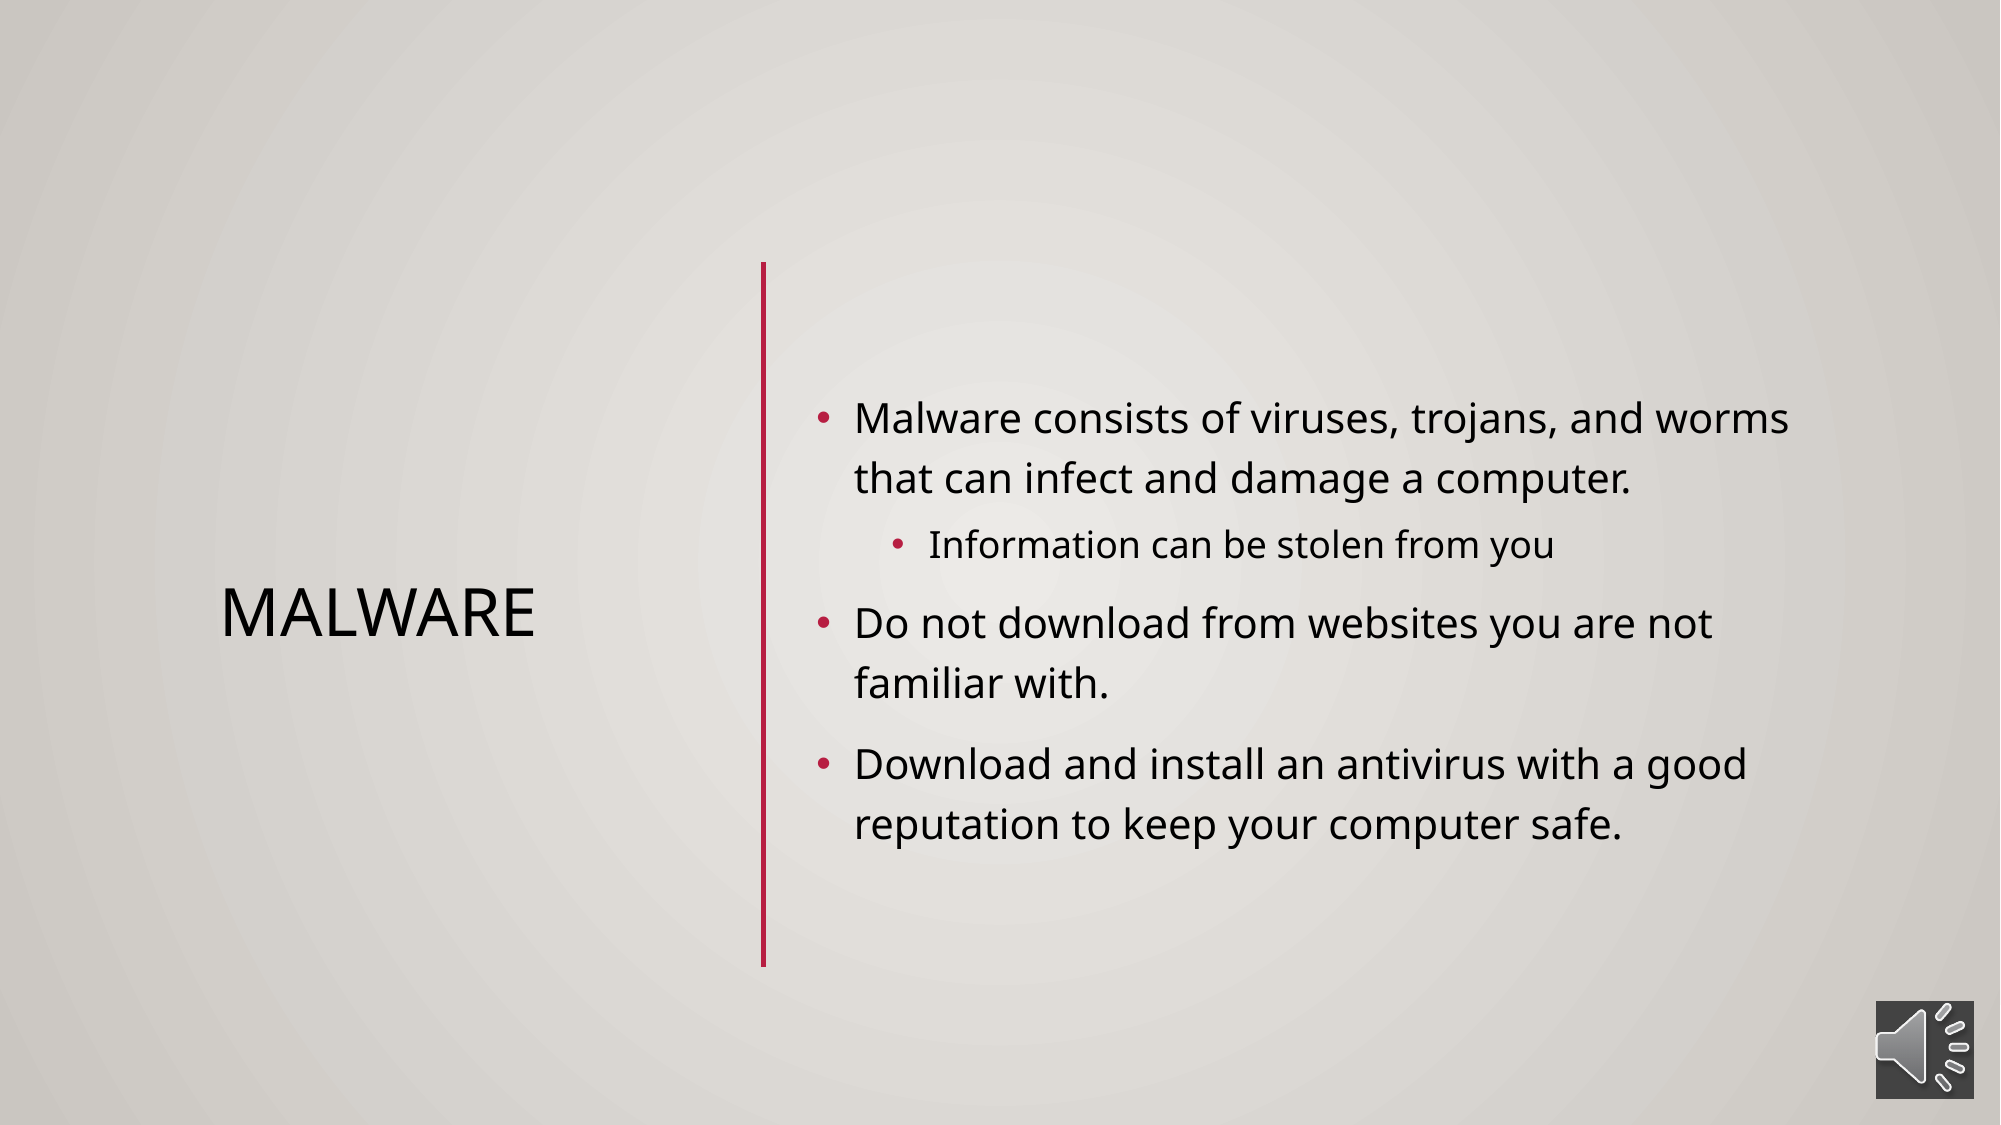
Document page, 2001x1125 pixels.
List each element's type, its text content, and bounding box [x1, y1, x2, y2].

text_box [0, 0, 2000, 1125]
picture [1874, 999, 1976, 1101]
list Malware consists of viruses, trojans, and worms that can infect and damage a computer. Information can be stolen from you Do not download from websites you are not familiar with. Download and install an antivirus with a good reputation to keep your computer safe. [801, 262, 1814, 968]
title Malware [205, 262, 726, 968]
